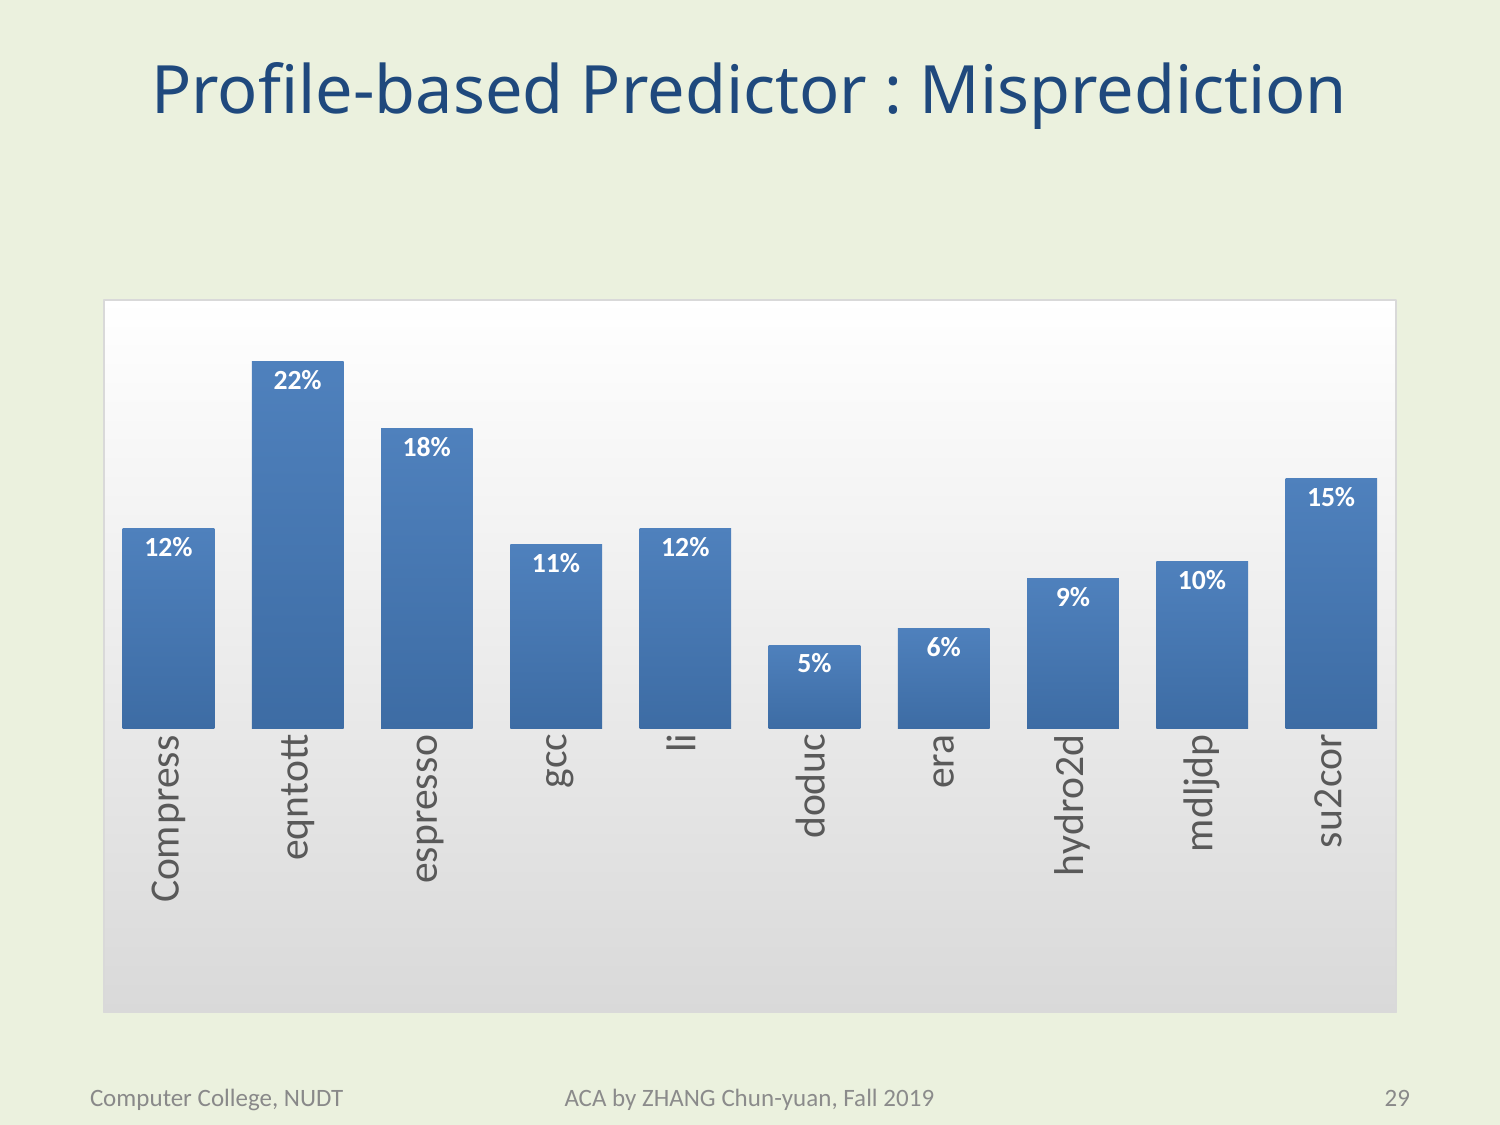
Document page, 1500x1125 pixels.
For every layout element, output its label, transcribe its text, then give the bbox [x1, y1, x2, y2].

slide_number 29 [1074, 1066, 1425, 1125]
title Profile-based Predictor : Misprediction [75, 28, 1425, 147]
chart [102, 299, 1398, 1014]
slide_number Computer College, NUDT [75, 1066, 425, 1125]
footer ACA by ZHANG Chun-yuan, Fall 2019 [512, 1066, 988, 1125]
